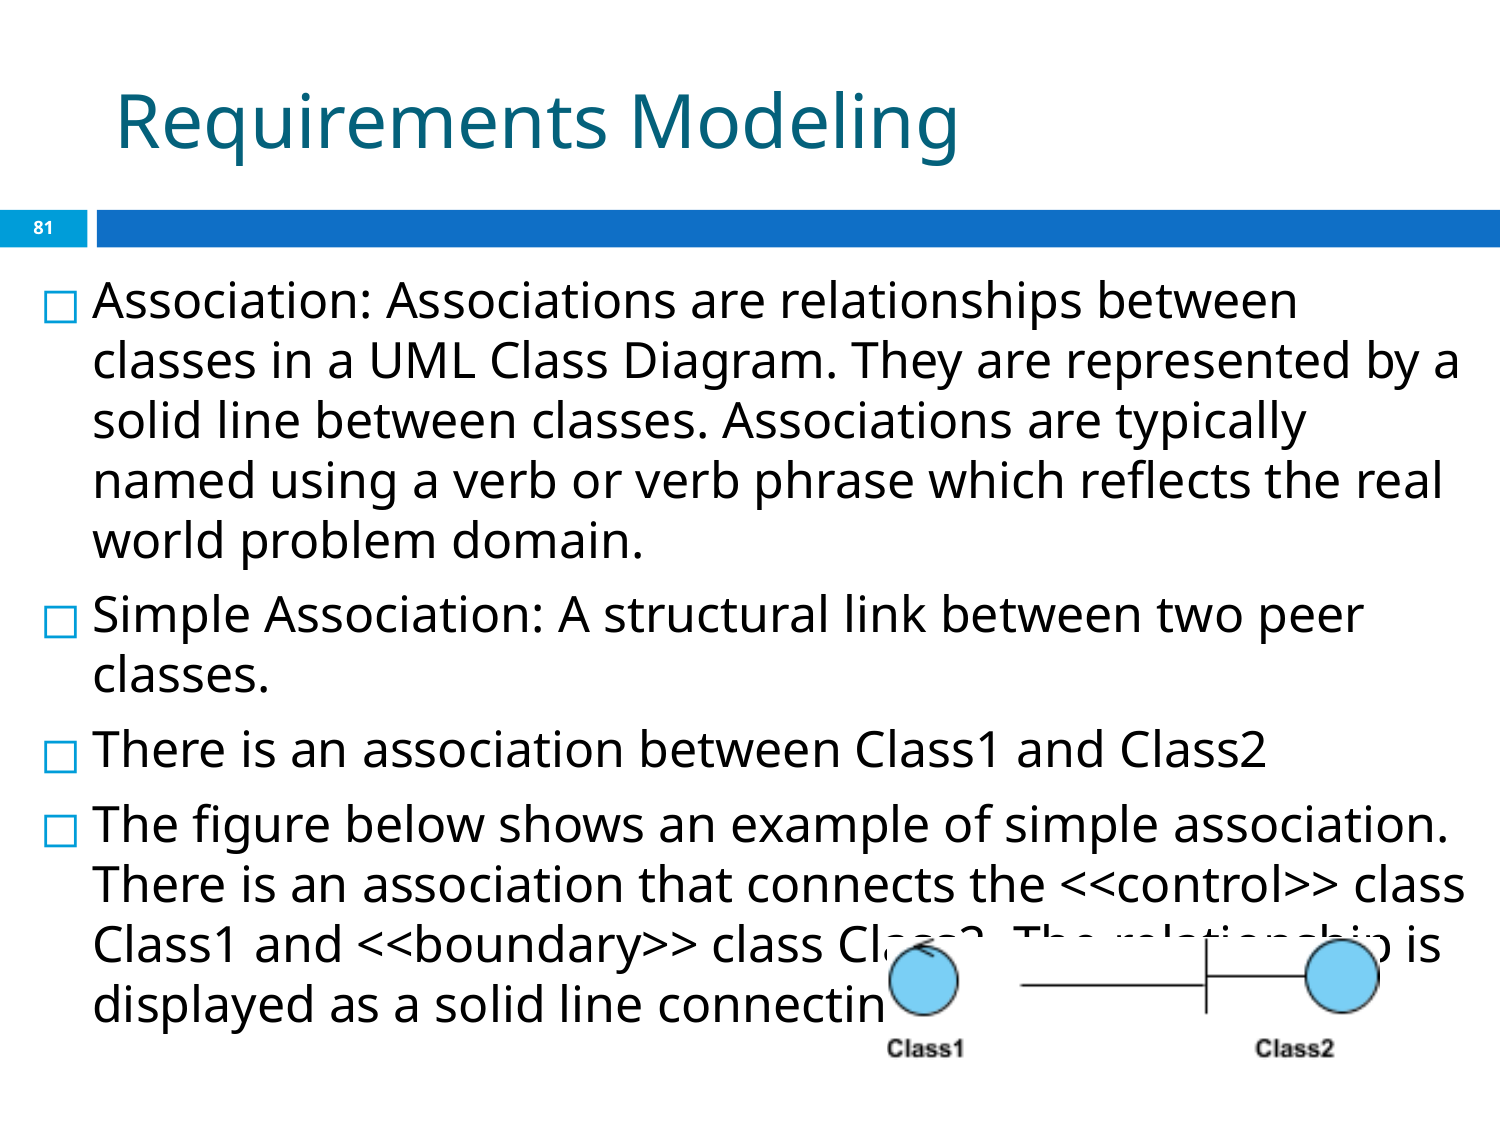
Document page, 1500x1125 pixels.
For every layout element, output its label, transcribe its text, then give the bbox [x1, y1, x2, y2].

list Association: Associations are relationships between classes in a UML Class Diagram. They are represented by a solid line between classes. Associations are typically named using a verb or verb phrase which reflects the real world problem domain. Simple Association: A structural link between two peer classes. There is an association between Class1 and Class2 The figure below shows an example of simple association. There is an association that connects the <<control>> class Class1 and <<boundary>> class Class2. The relationship is displayed as a solid line connecting the two classes. [24, 260, 1488, 1113]
title Requirements Modeling [99, 37, 1438, 200]
slide_number ‹#› [0, 208, 88, 249]
picture [887, 937, 1380, 1060]
